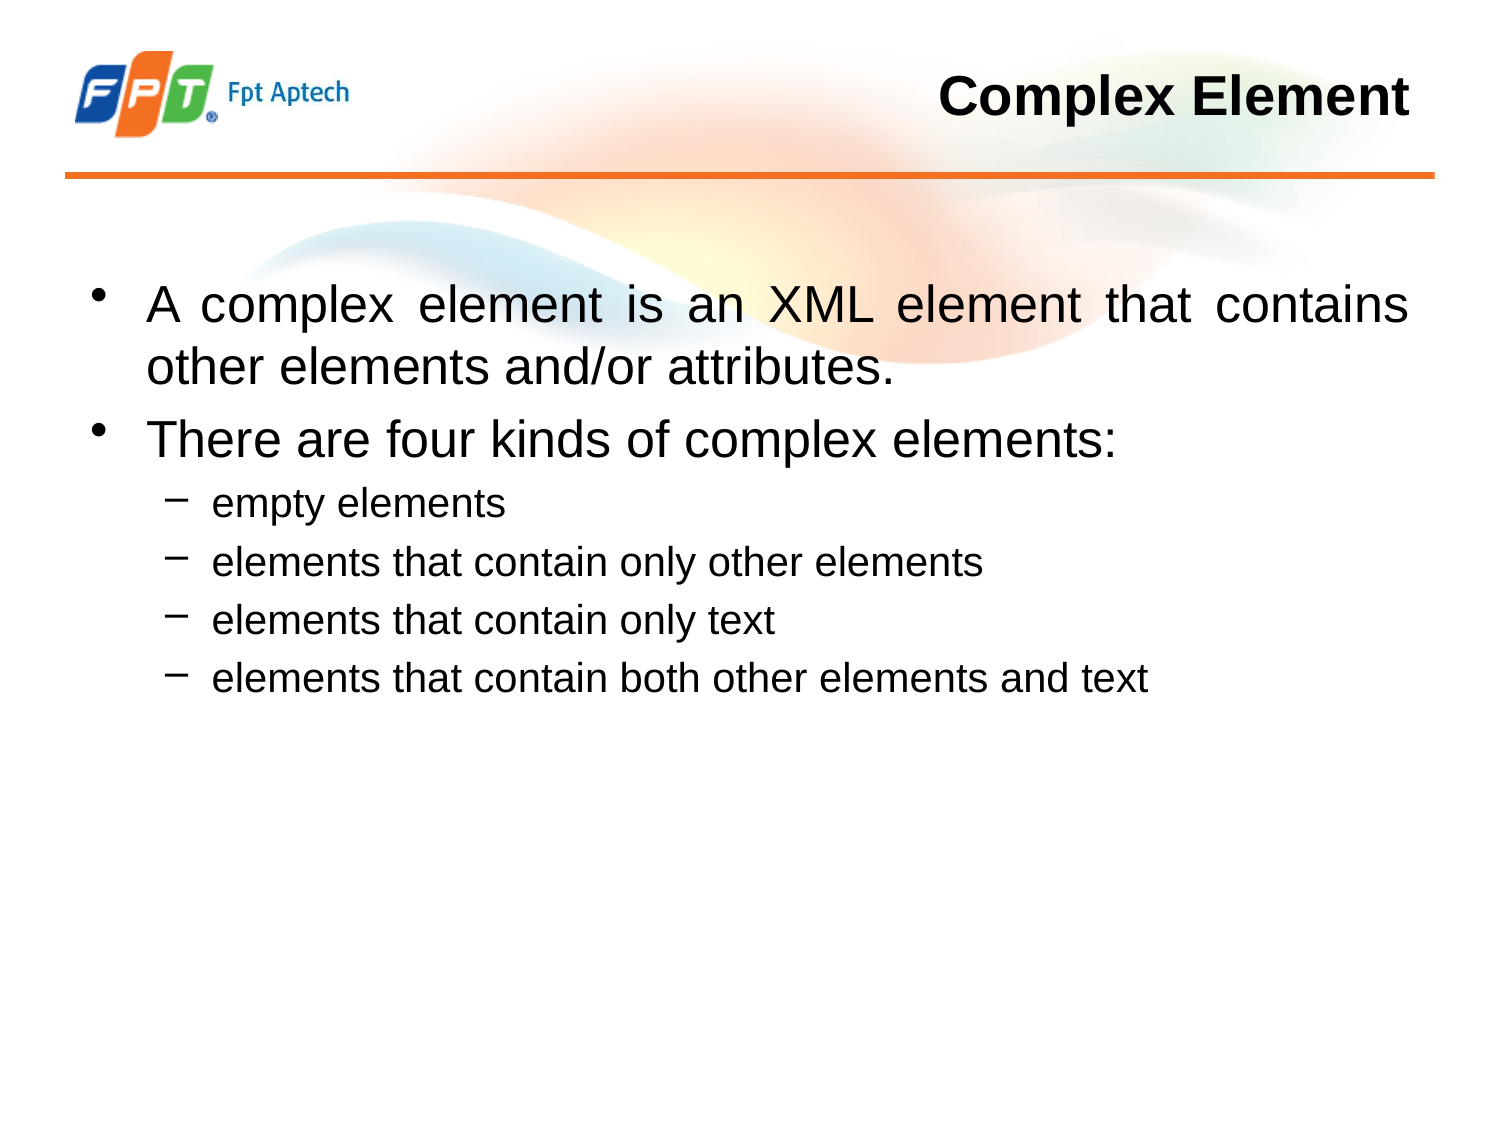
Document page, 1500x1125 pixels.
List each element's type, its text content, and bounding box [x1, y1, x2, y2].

picture [75, 51, 218, 138]
list A complex element is an XML element that contains other elements and/or attributes. There are four kinds of complex elements: empty elements elements that contain only other elements elements that contain only text elements that contain both other elements and text [74, 262, 1426, 1006]
title Complex Element [437, 24, 1426, 162]
picture [65, 0, 1435, 262]
